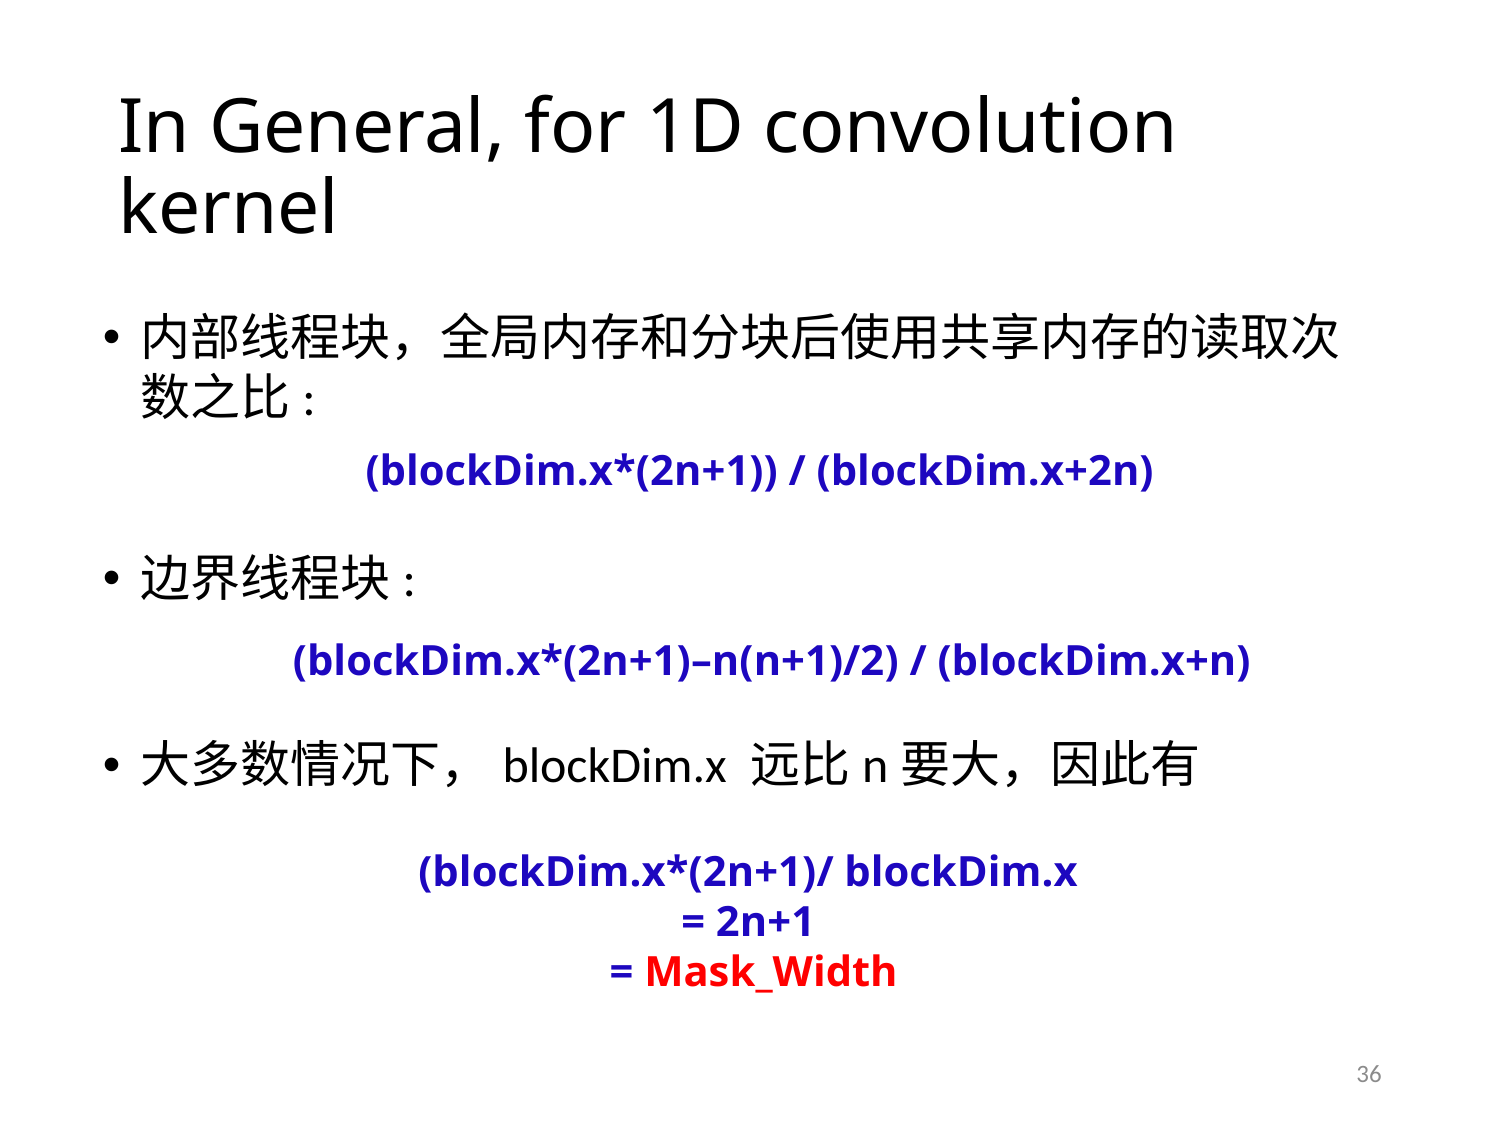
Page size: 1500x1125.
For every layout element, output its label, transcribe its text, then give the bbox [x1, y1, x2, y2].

text_box (blockDim.x*(2n+1)/ blockDim.x = 2n+1 = Mask_Width [378, 837, 1129, 1003]
text_box (blockDim.x*(2n+1)–n(n+1)/2) / (blockDim.x+n) [232, 626, 1313, 691]
list 内部线程块，全局内存和分块后使用共享内存的读取次数之比: 边界线程块: 大多数情况下，blockDim.x 远比n要大，因此有 [87, 298, 1397, 1000]
title In General, for 1D convolution kernel [103, 59, 1397, 278]
text_box (blockDim.x*(2n+1)) / (blockDim.x+2n) [350, 436, 1170, 501]
slide_number 36 [1059, 1042, 1397, 1103]
